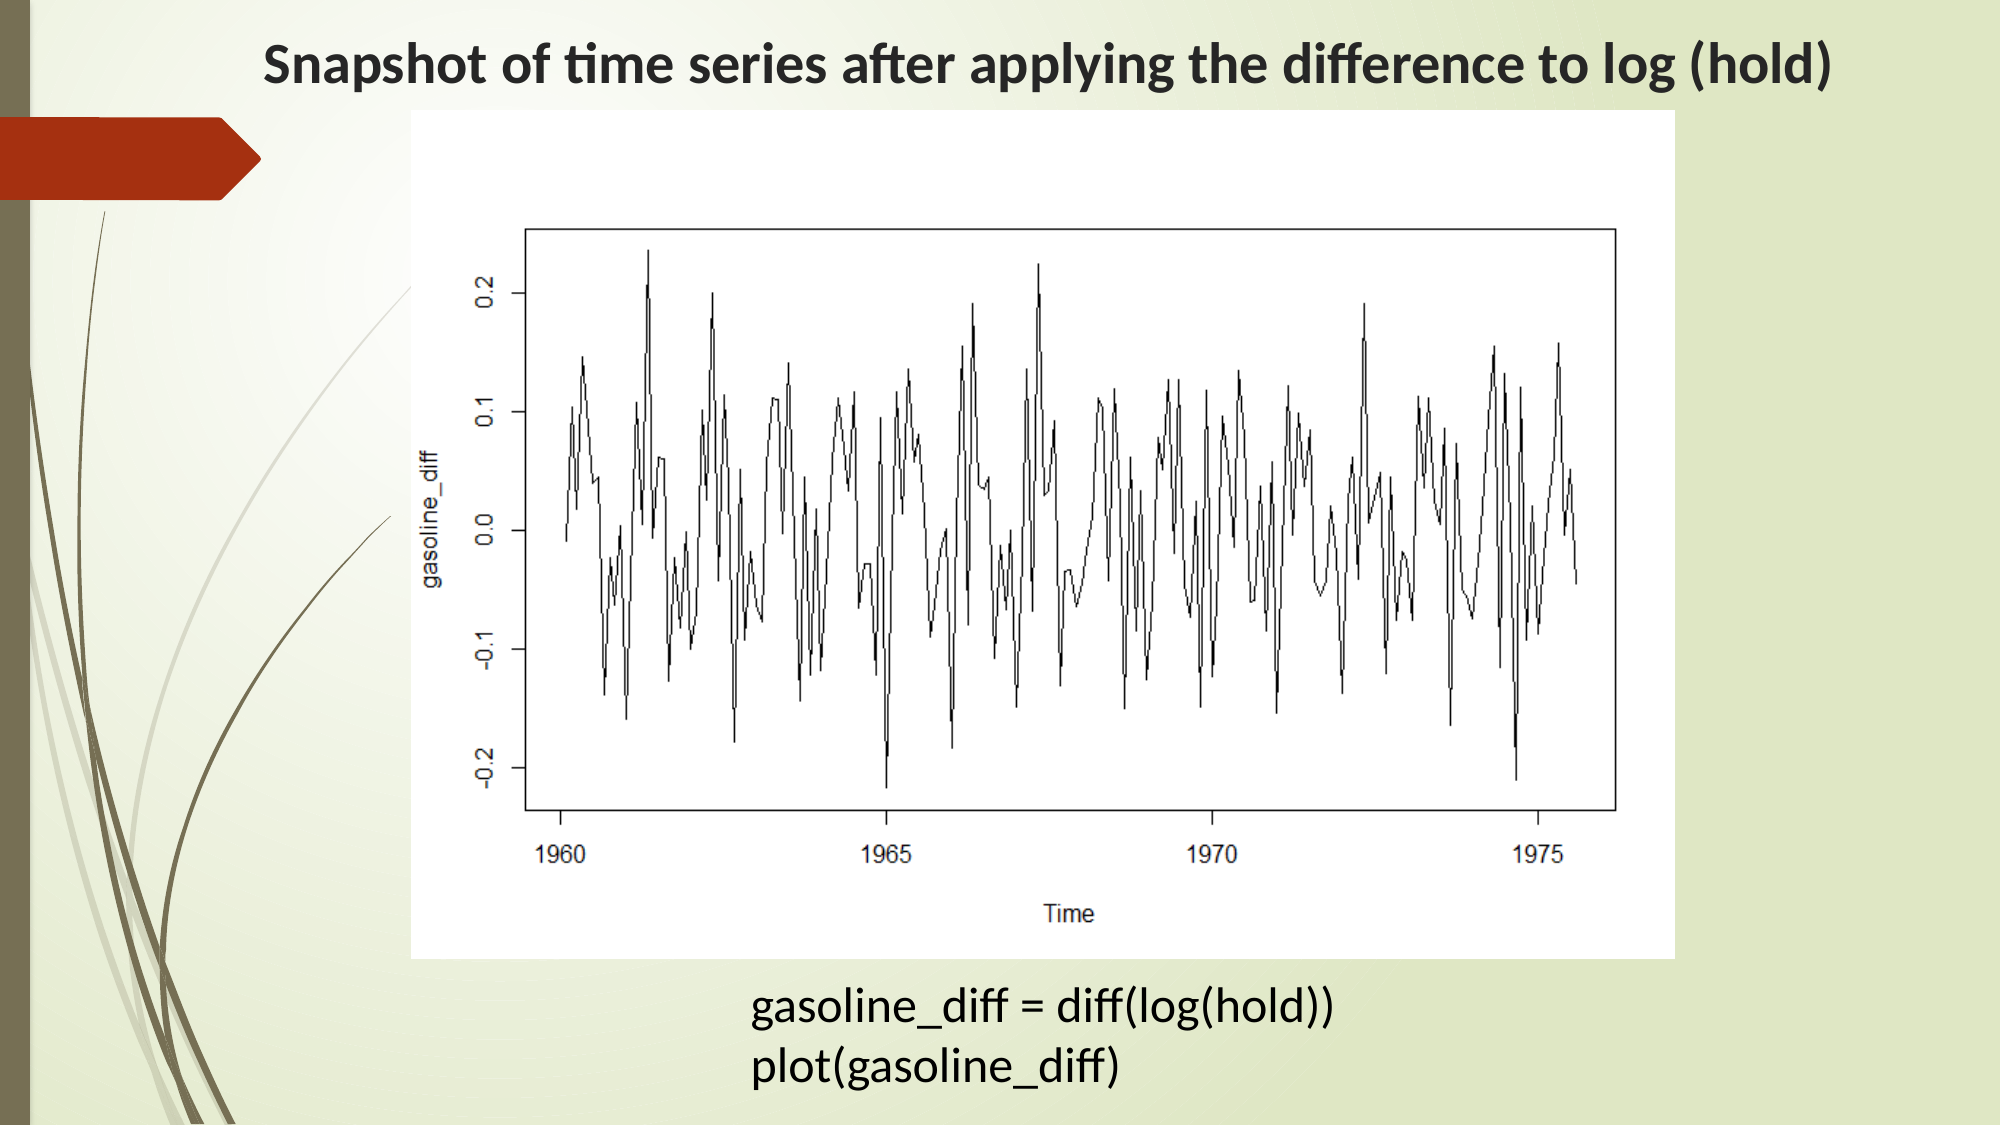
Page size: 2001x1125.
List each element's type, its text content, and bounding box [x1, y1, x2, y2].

title Snapshot of time series after applying the difference to log (hold) [248, 17, 1885, 228]
text_box gasoline_diff = diff(log(hold)) plot(gasoline_diff) [735, 965, 1946, 1100]
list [411, 110, 1676, 960]
